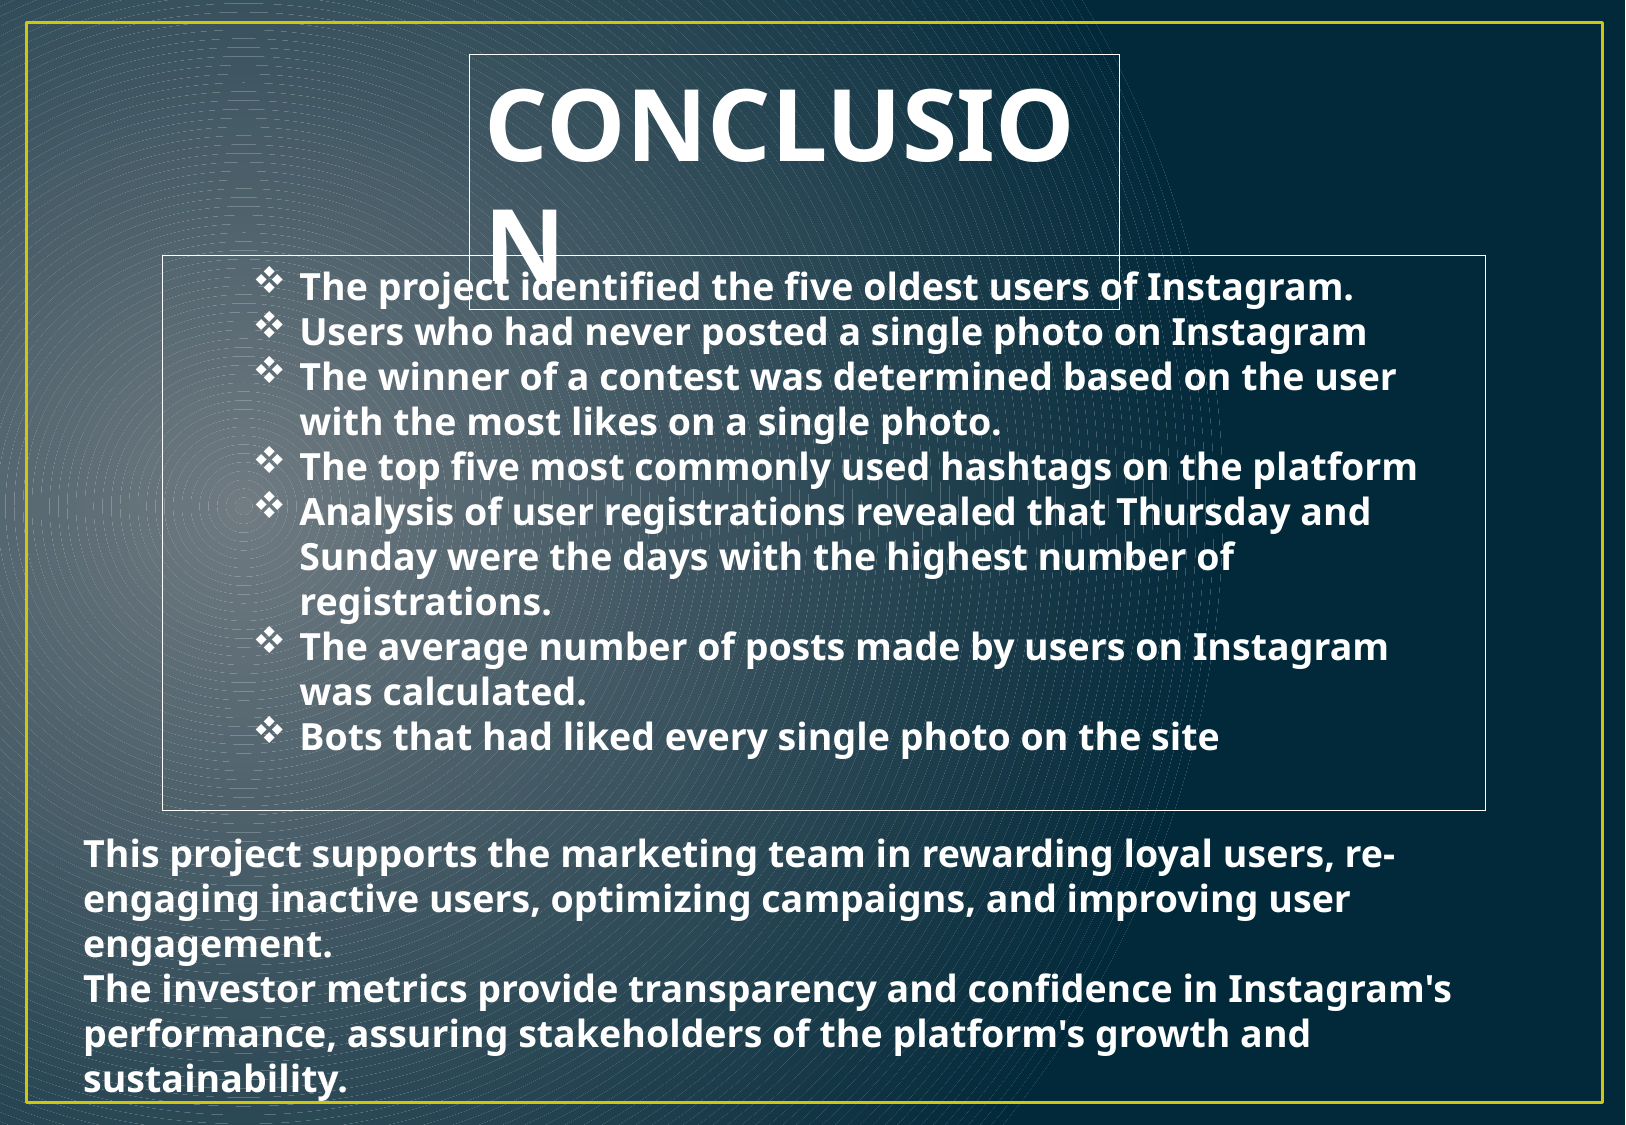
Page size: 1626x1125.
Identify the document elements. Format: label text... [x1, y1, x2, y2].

text_box CONCLUSION [469, 54, 1120, 255]
text_box The project identified the five oldest users of Instagram. Users who had never posted a single photo on Instagram The winner of a contest was determined based on the user with the most likes on a single photo. The top five most commonly used hashtags on the platform Analysis of user registrations revealed that Thursday and Sunday were the days with the highest number of registrations. The average number of posts made by users on Instagram was calculated. Bots that had liked every single photo on the site [162, 255, 1486, 811]
text_box This project supports the marketing team in rewarding loyal users, re-engaging inactive users, optimizing campaigns, and improving user engagement. The investor metrics provide transparency and confidence in Instagram's performance, assuring stakeholders of the platform's growth and sustainability. [68, 822, 1581, 1125]
